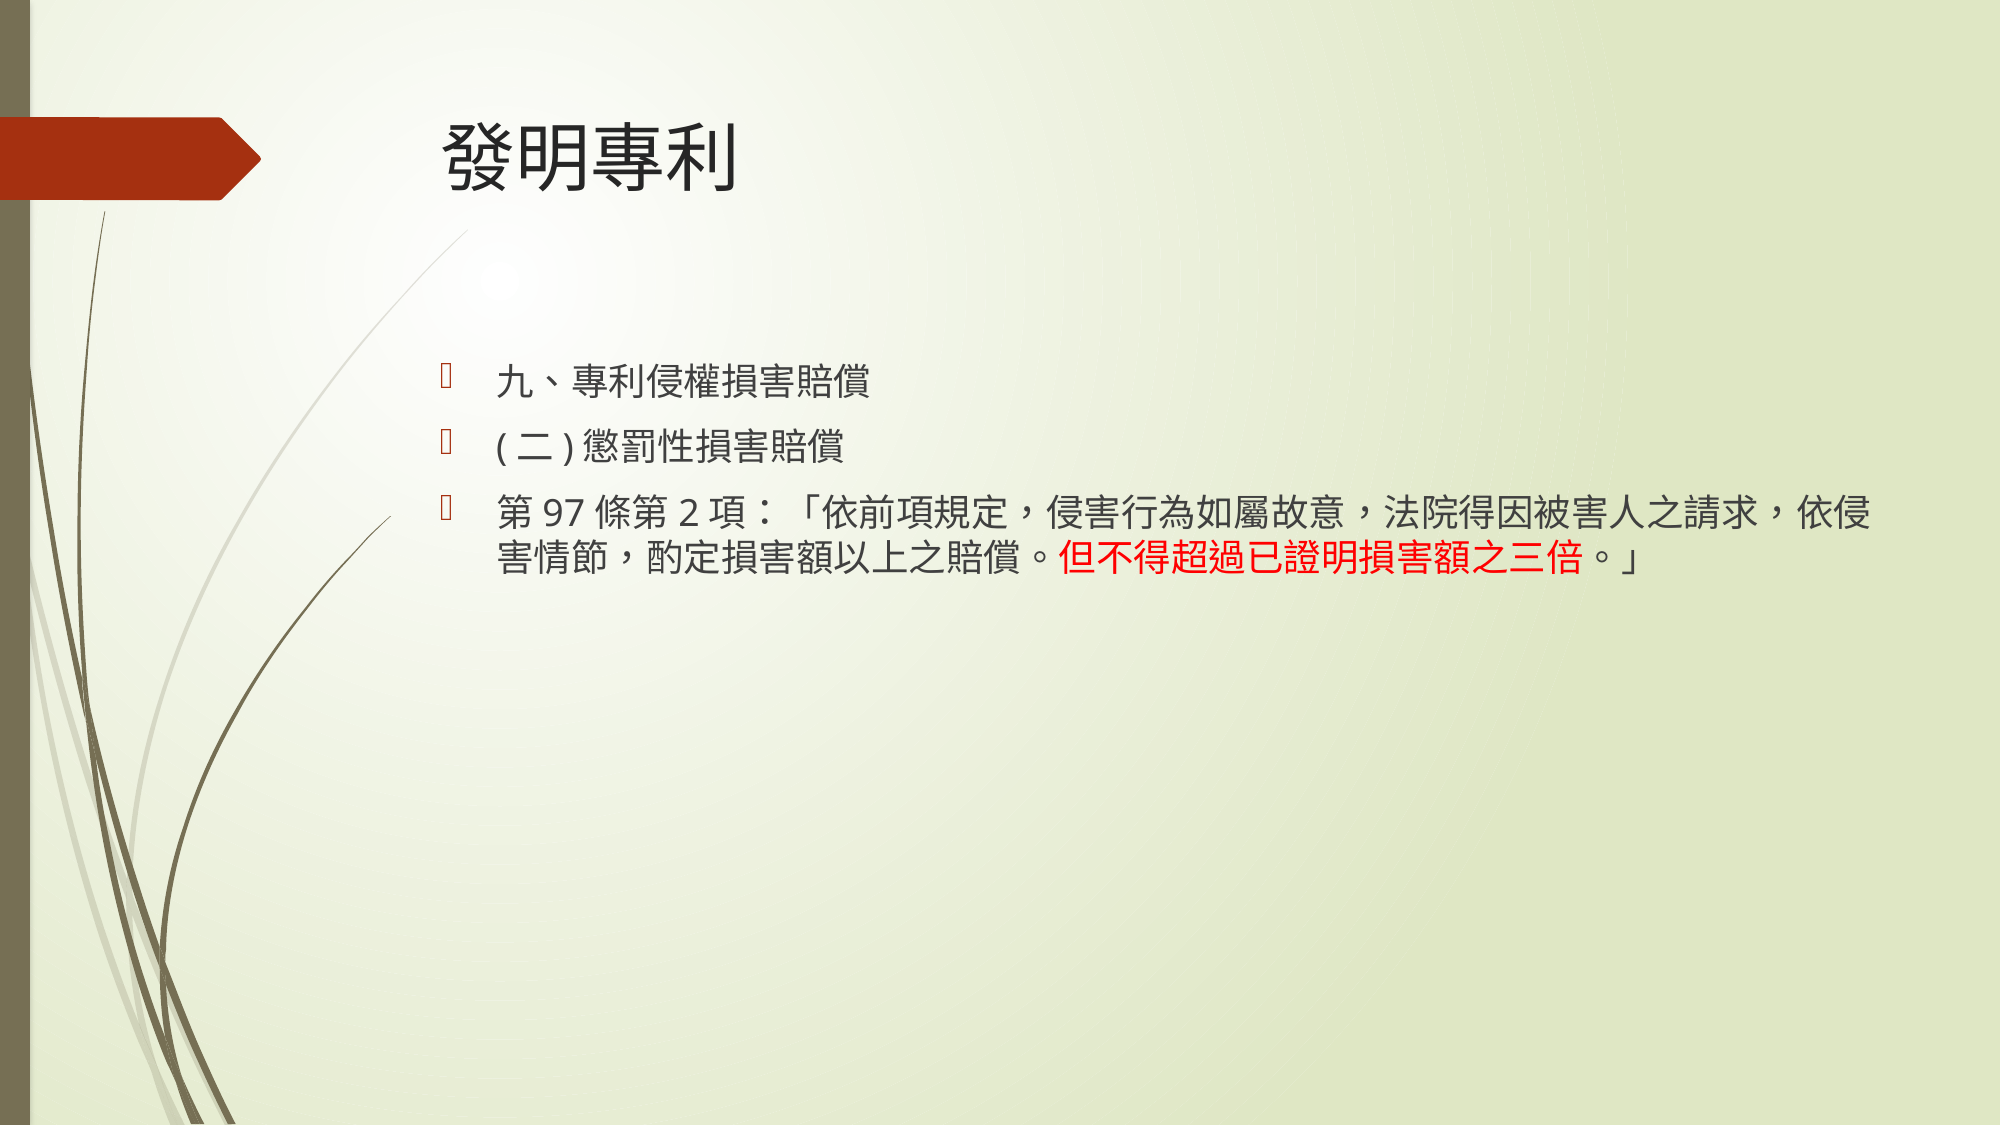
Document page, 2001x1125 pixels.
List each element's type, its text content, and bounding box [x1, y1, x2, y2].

list 九、專利侵權損害賠償 (二)懲罰性損害賠償 第97條第2項：「依前項規定，侵害行為如屬故意，法院得因被害人之請求，依侵害情節，酌定損害額以上之賠償。但不得超過已證明損害額之三倍。」 [424, 350, 1888, 970]
title 發明專利 [425, 102, 1888, 313]
